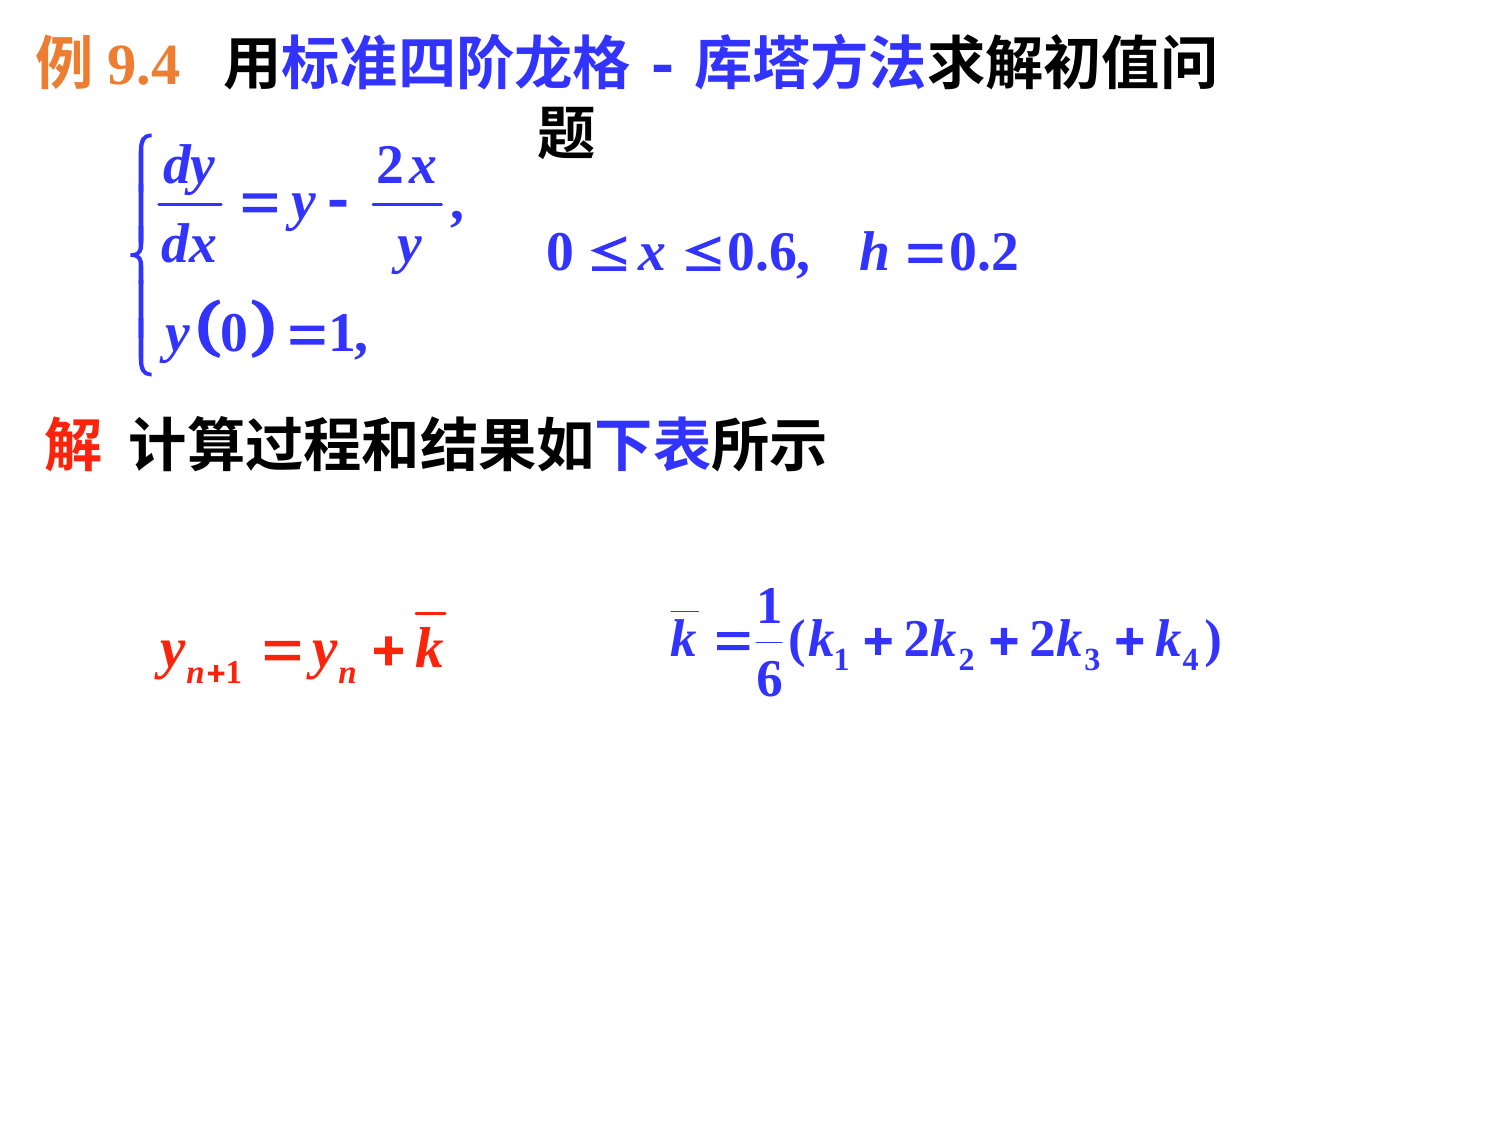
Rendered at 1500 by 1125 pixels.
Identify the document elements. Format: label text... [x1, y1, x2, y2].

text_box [118, 125, 1027, 384]
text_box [667, 577, 1223, 702]
text_box 例9.4 用标准四阶龙格-库塔方法求解初值问题 [0, 18, 1258, 174]
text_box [145, 600, 453, 694]
text_box 解 计算过程和结果如下表所示 [29, 400, 1400, 486]
